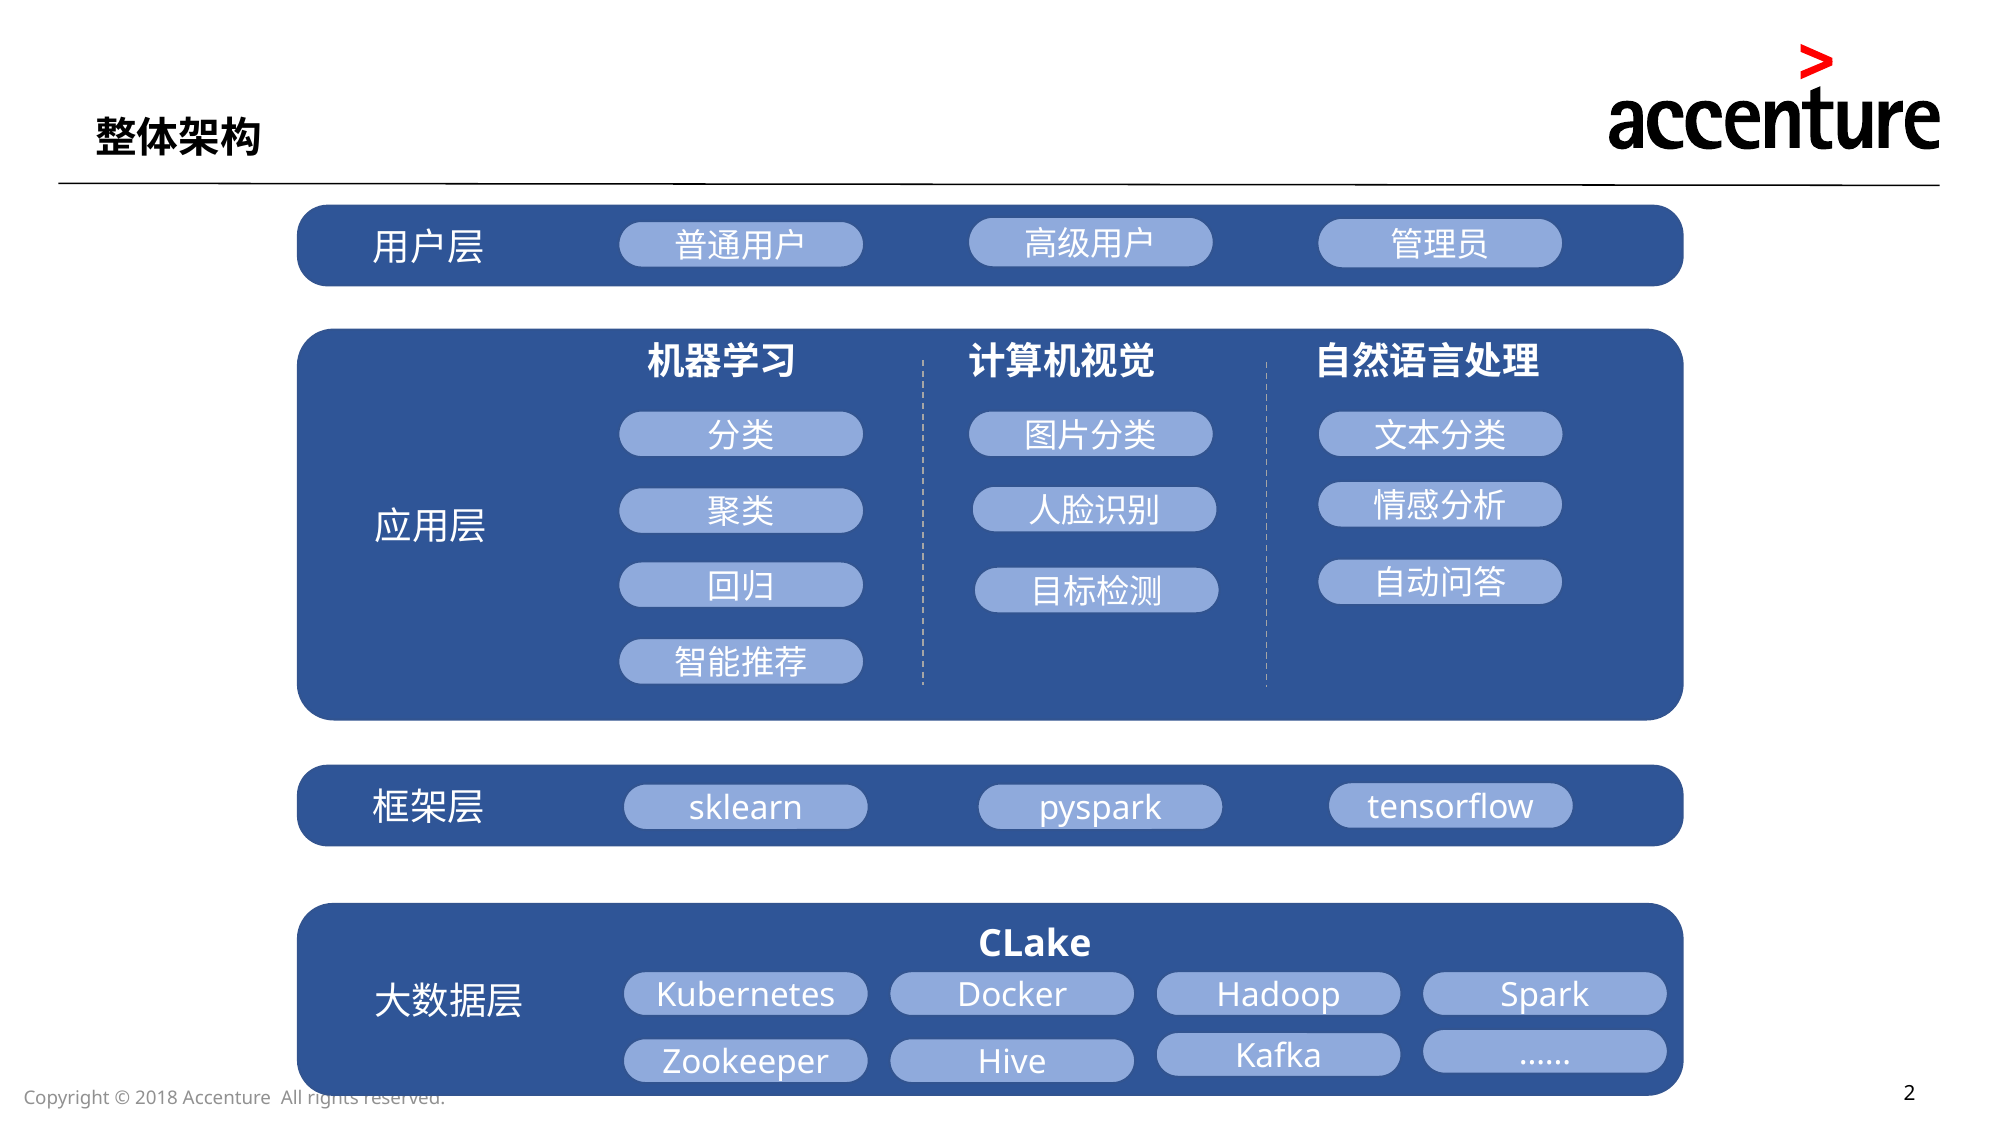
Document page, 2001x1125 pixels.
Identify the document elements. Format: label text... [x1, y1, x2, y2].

text_box 情感分析 [1316, 479, 1565, 529]
text_box 智能推荐 [617, 637, 866, 686]
text_box 计算机视觉 [953, 329, 1171, 390]
text_box …… [1421, 1027, 1669, 1075]
text_box 用户层 [296, 204, 1684, 287]
text_box Zookeeper [621, 1037, 870, 1085]
text_box 聚类 [617, 486, 866, 535]
text_box Kafka [1154, 1030, 1403, 1078]
text_box 普通用户 [617, 219, 866, 269]
text_box 整体架构 [80, 103, 278, 169]
text_box 管理员 [1316, 216, 1565, 270]
text_box 应用层 [296, 328, 1684, 721]
text_box Kubernetes [621, 970, 870, 1018]
text_box 人脸识别 [970, 484, 1219, 534]
text_box 大数据层 [296, 902, 1684, 1096]
text_box tensorflow [1326, 781, 1575, 830]
text_box 自动问答 [1316, 557, 1565, 607]
text_box Hive [888, 1037, 1137, 1085]
text_box Docker [888, 970, 1137, 1018]
text_box Hadoop [1154, 970, 1403, 1018]
text_box 文本分类 [1316, 409, 1565, 459]
text_box sklearn [621, 782, 870, 832]
text_box 图片分类 [966, 409, 1215, 459]
text_box 框架层 [296, 764, 1684, 847]
text_box 分类 [617, 409, 866, 459]
text_box CLake [963, 911, 1107, 970]
text_box 自然语言处理 [1299, 329, 1555, 390]
text_box 高级用户 [966, 215, 1215, 269]
text_box pyspark [976, 782, 1225, 832]
text_box 目标检测 [972, 565, 1221, 615]
text_box 回归 [617, 560, 866, 610]
text_box Spark [1421, 970, 1669, 1018]
text_box 机器学习 [632, 329, 813, 390]
